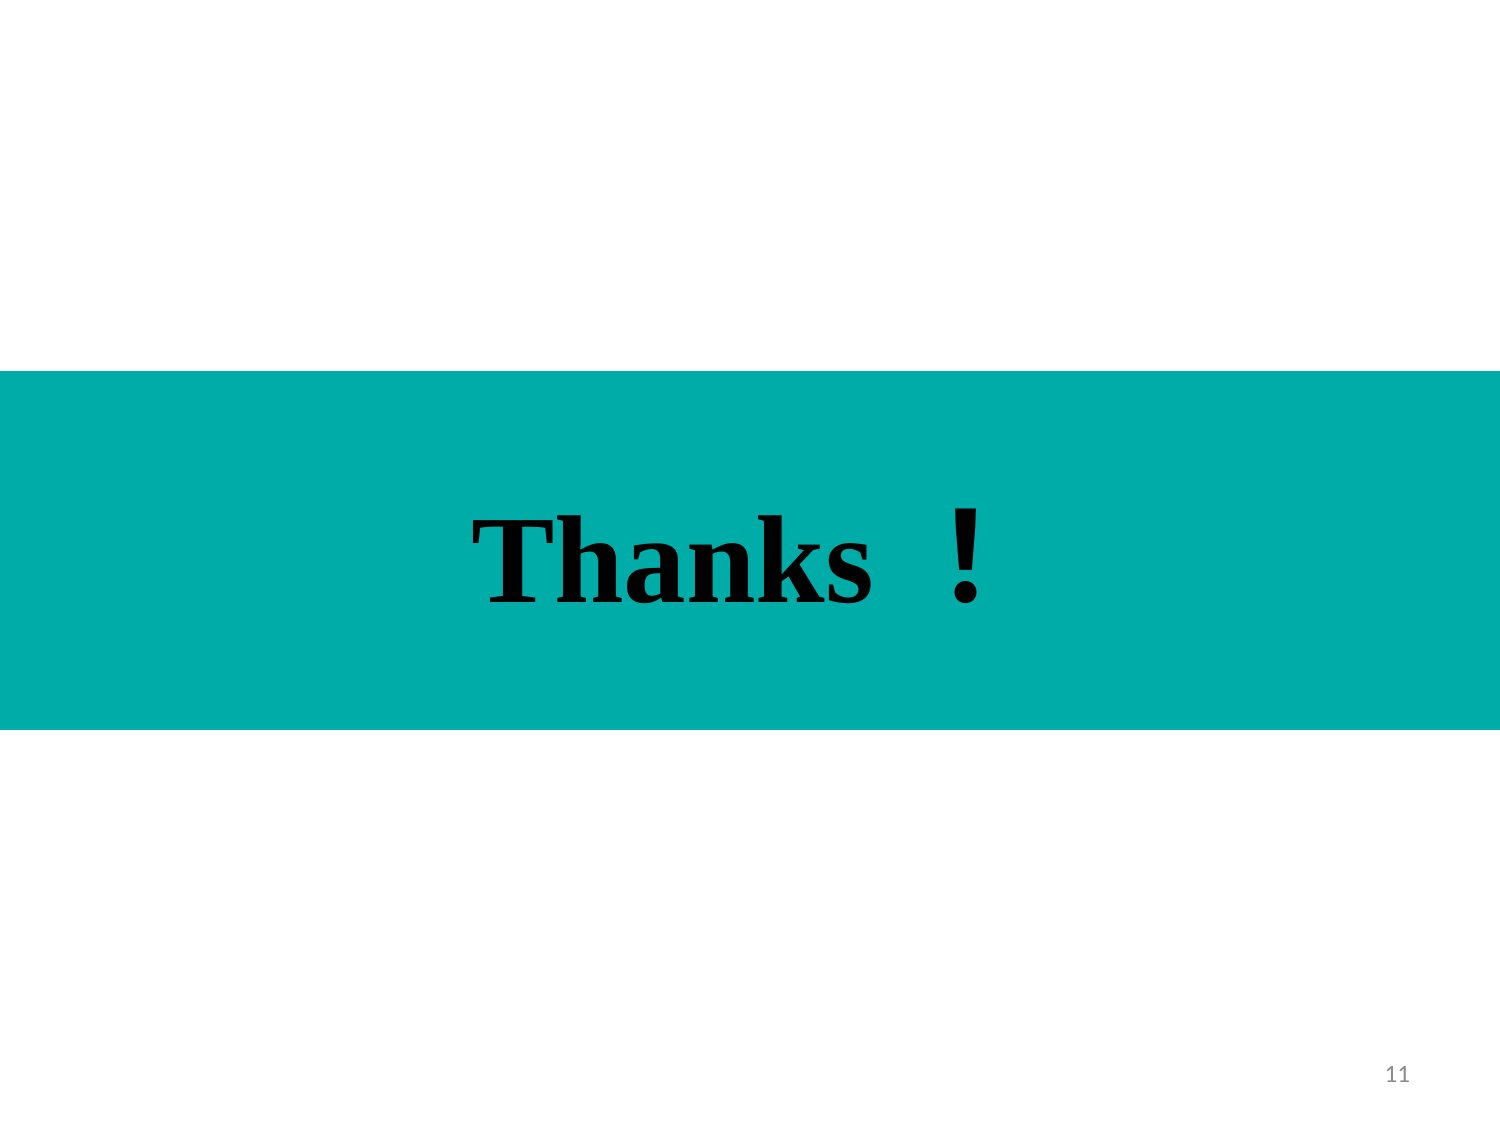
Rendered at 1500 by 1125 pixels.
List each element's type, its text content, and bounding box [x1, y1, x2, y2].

text_box [0, 371, 1500, 730]
slide_number 11 [1074, 1042, 1425, 1103]
title Thanks！ [112, 432, 1388, 674]
